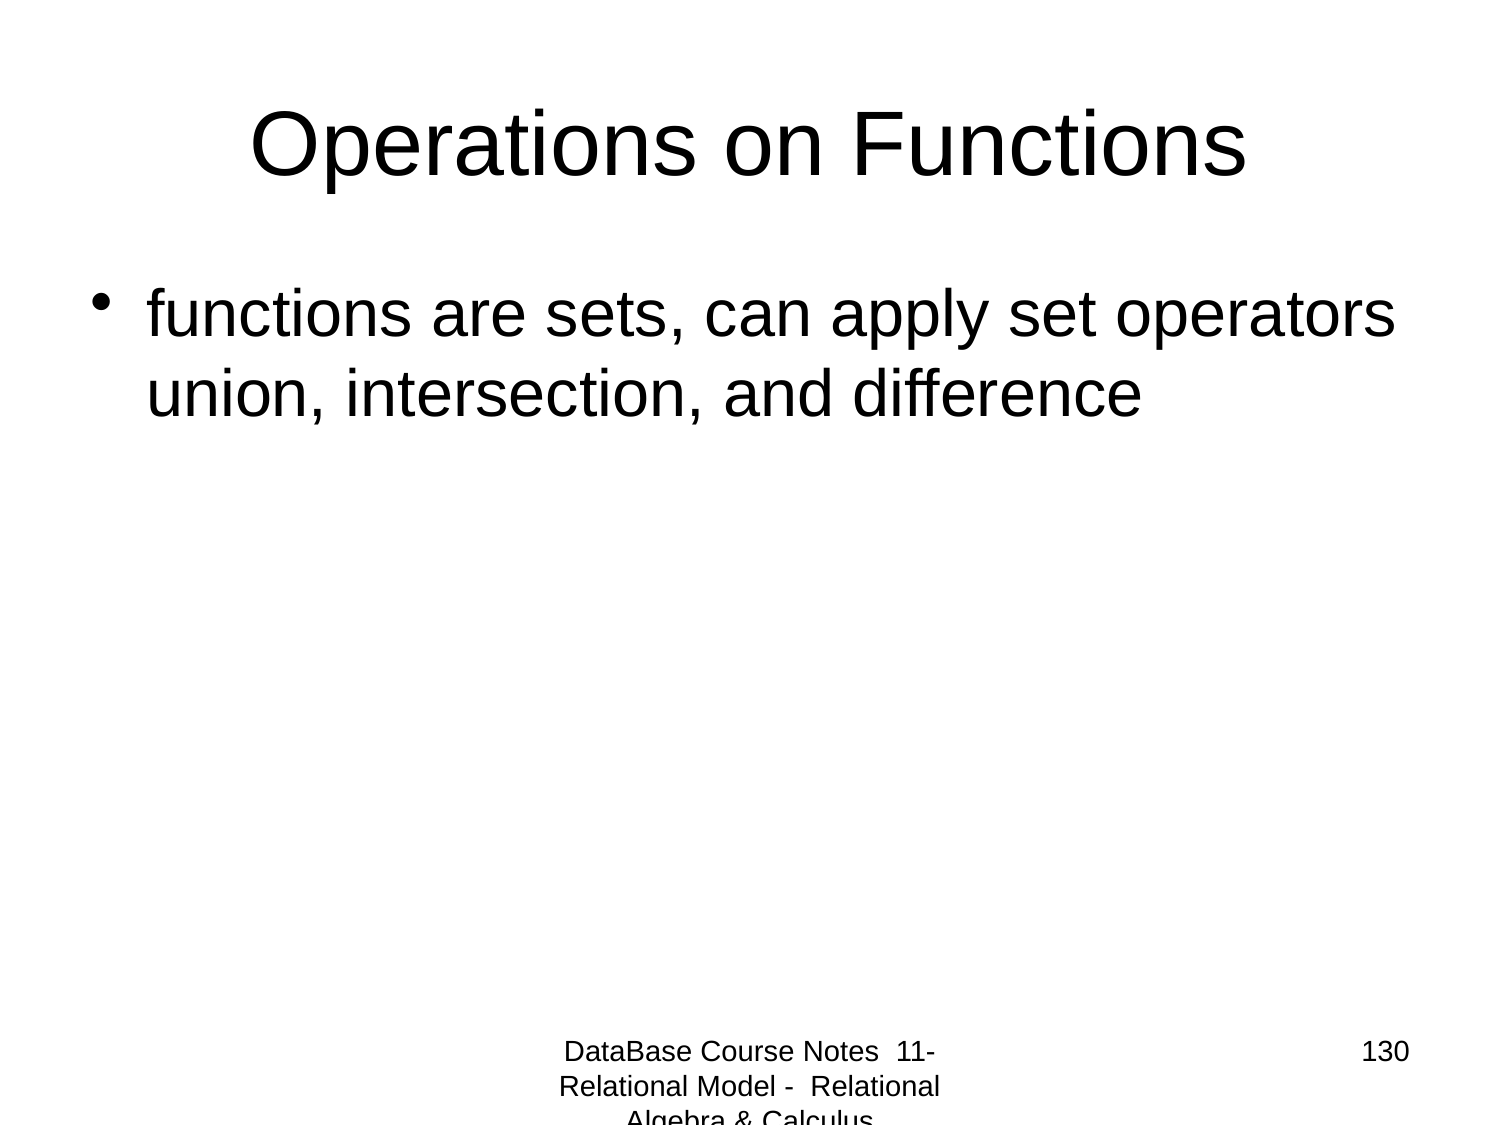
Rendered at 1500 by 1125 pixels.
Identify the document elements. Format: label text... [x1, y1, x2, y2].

title Operations on Functions [74, 44, 1426, 233]
slide_number 130 [1074, 1024, 1426, 1103]
list functions are sets, can apply set operators union, intersection, and difference [74, 262, 1426, 1006]
footer DataBase Course Notes 11- Relational Model - Relational Algebra & Calculus [512, 1024, 988, 1103]
